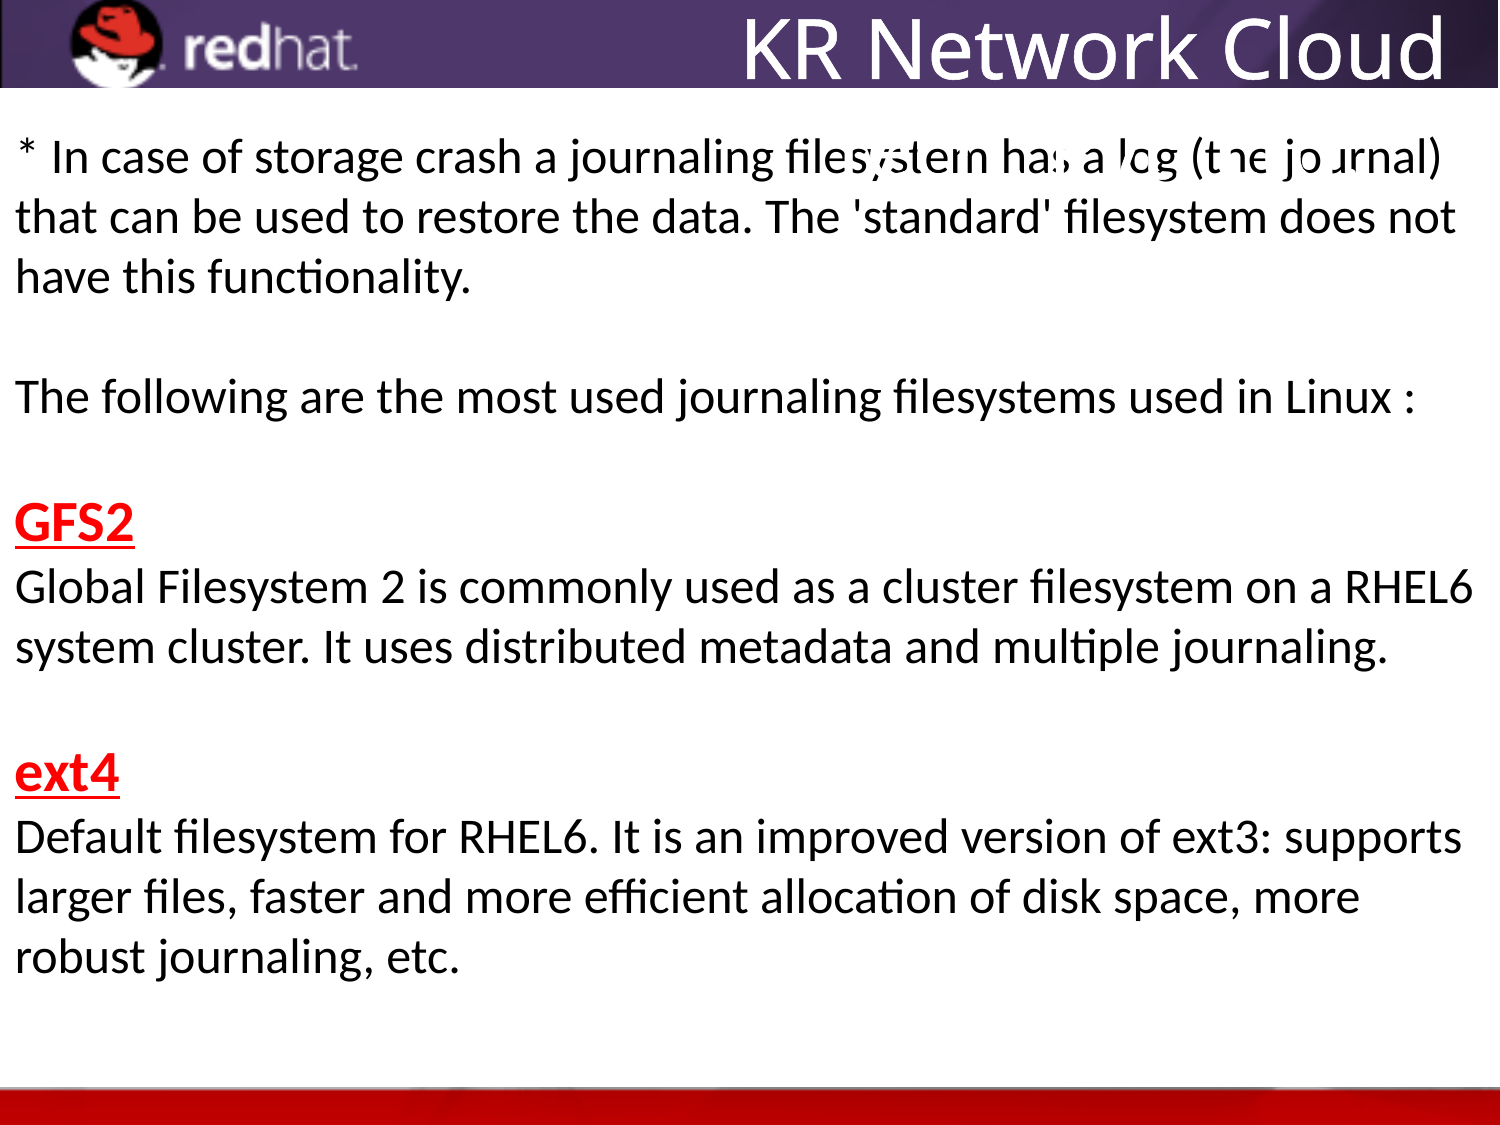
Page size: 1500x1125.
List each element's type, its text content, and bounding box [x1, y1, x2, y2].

picture [0, 1087, 1500, 1125]
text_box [0, 0, 1500, 105]
text_box The filesystem concept explains how files and directories are stored in a system. The different formats used in order to store files and directories define the filesystem types that can be divided in two main categories : 'standard' and 'journaling' filesystem. Journaling FileSystem As data storage requirements grow in size, Linux has started to use filesystems with journaling because of the advantages that present 'journaling' filesystem compared with 'standard' filesystem : * Storage check in the boot process is faster in journaling than in standard filesystem. * In case of storage crash a journaling filesystem has a log (the journal) that can be used to restore the data. The 'standard' filesystem does not have this functionality. The following are the most used journaling filesystems used in Linux : GFS2 Global Filesystem 2 is commonly used as a cluster filesystem on a RHEL6 system cluster. It uses distributed metadata and multiple journaling. ext4 Default filesystem for RHEL6. It is an improved version of ext3: supports larger files, faster and more efficient allocation of disk space, more robust journaling, etc. [0, 112, 1500, 1051]
